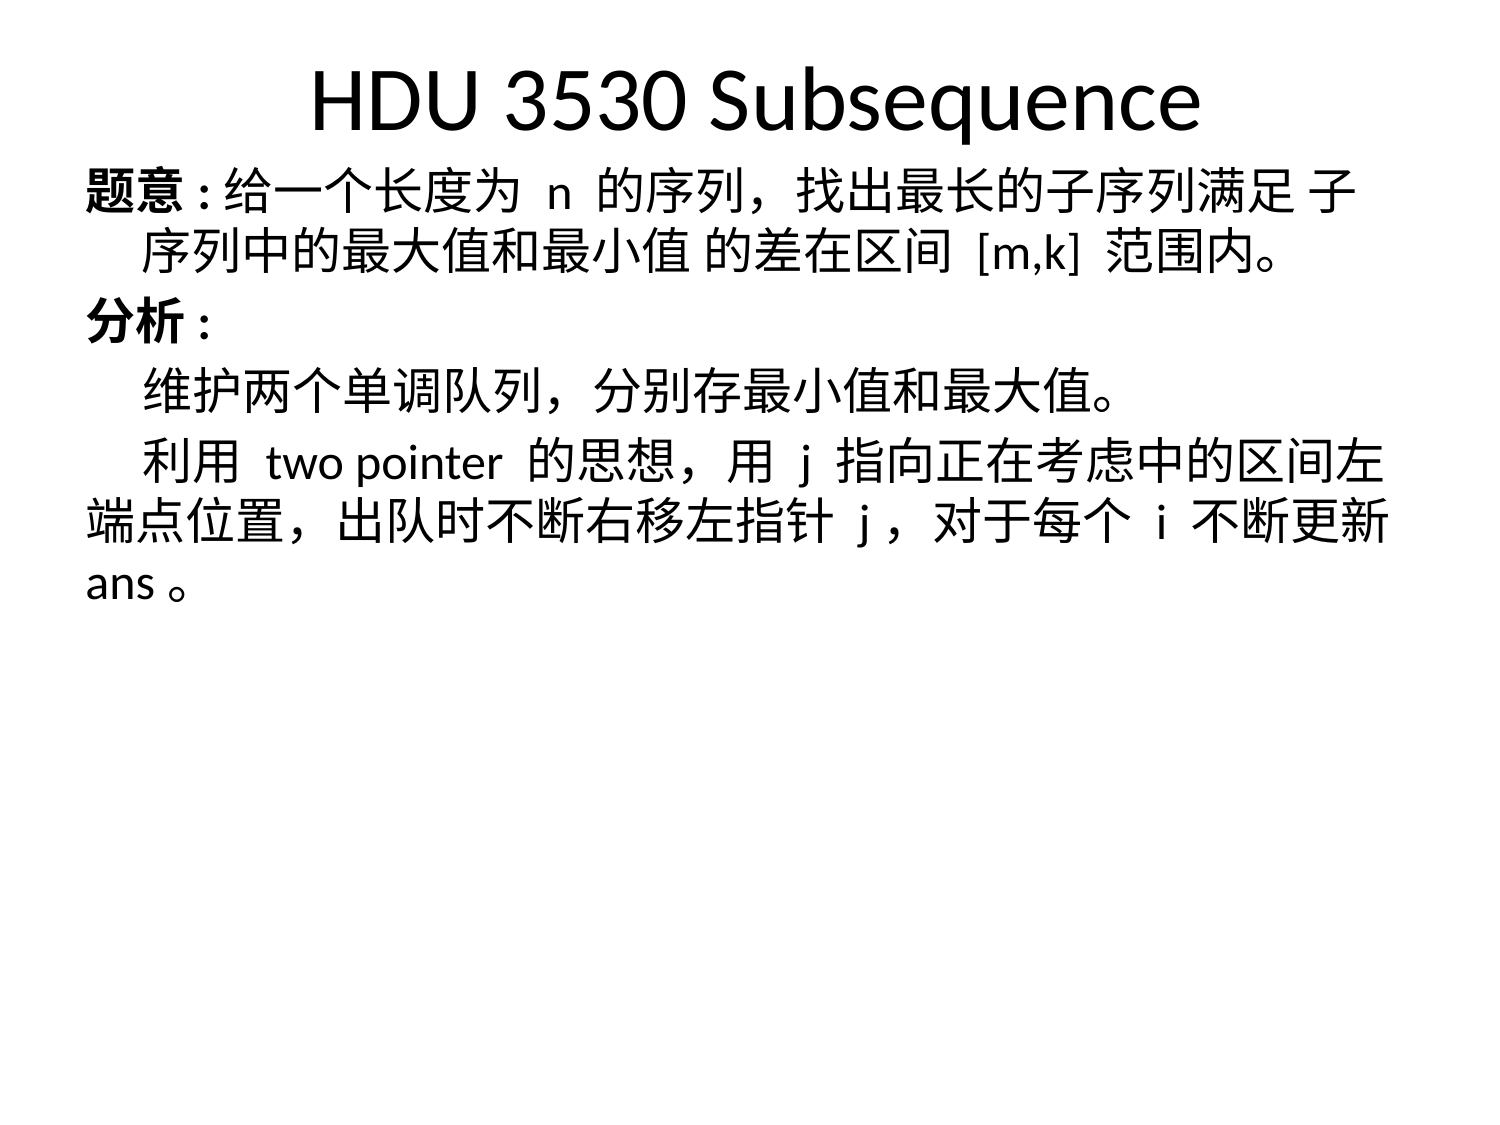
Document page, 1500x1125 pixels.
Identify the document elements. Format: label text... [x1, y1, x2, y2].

title HDU 3530 Subsequence [81, 0, 1433, 188]
list 题意:给一个长度为 n 的序列，找出最长的子序列满足 子序列中的最大值和最小值 的差在区间 [m,k] 范围内。 分析: 维护两个单调队列，分别存最小值和最大值。 利用 two pointer 的思想，用 j 指向正在考虑中的区间左端点位置，出队时不断右移左指针 j，对于每个 i 不断更新 ans。 [70, 152, 1421, 896]
